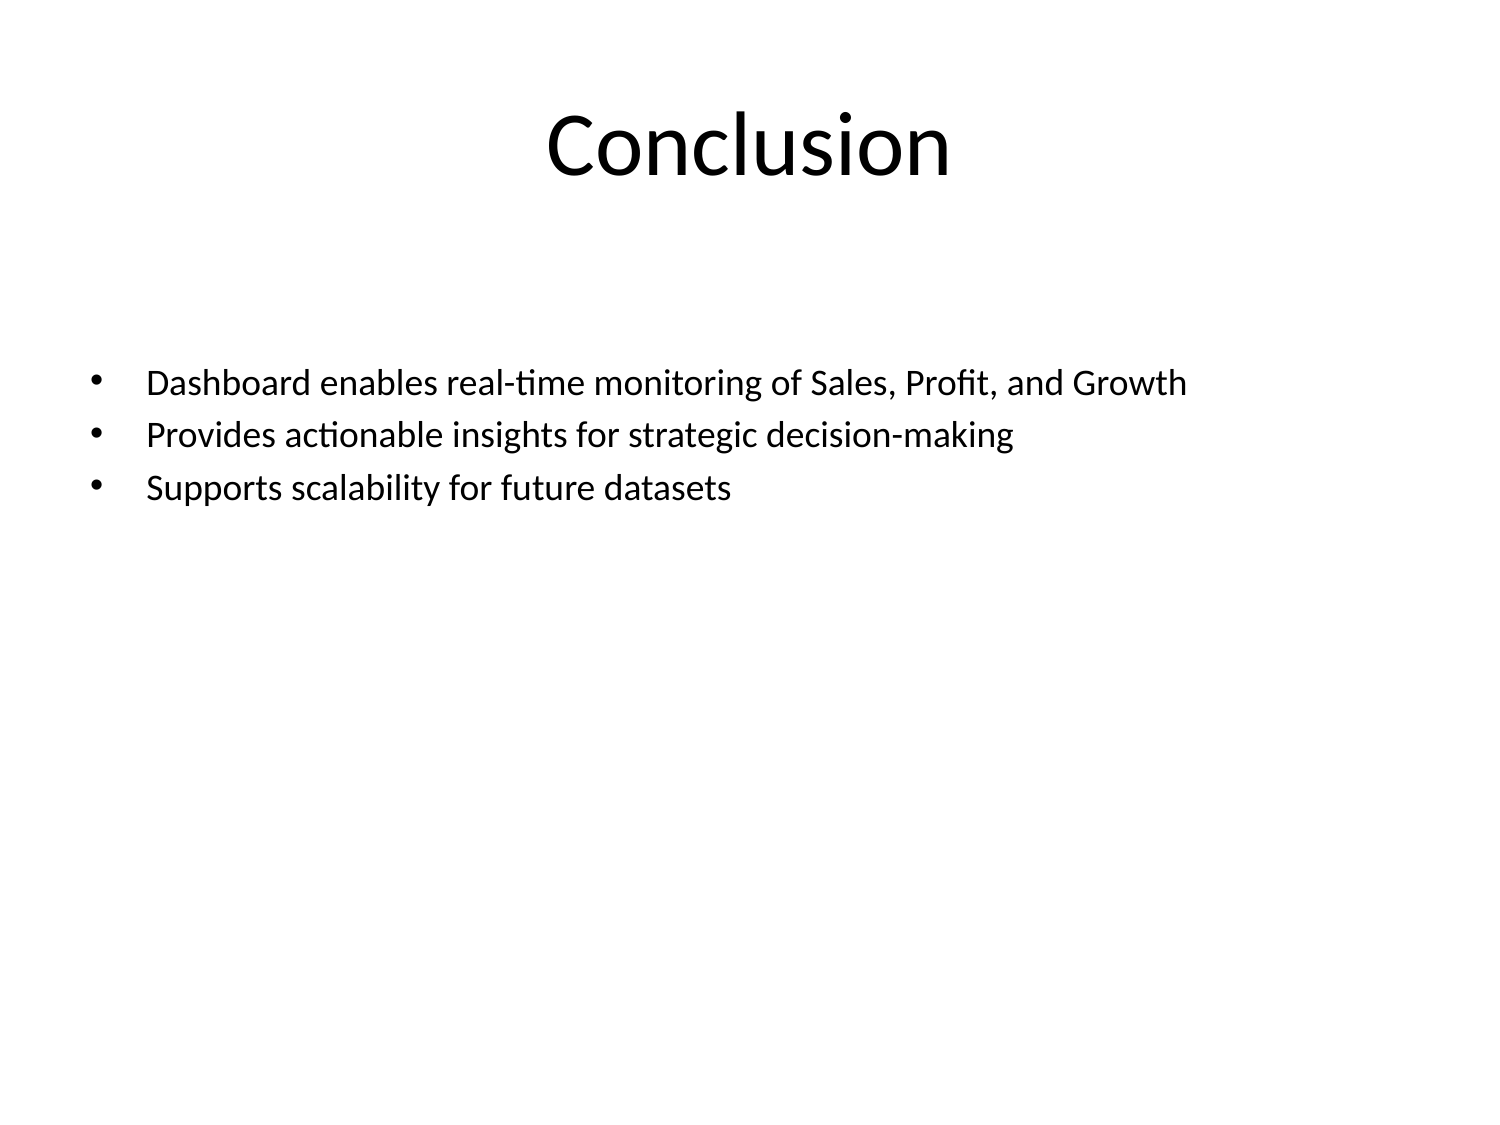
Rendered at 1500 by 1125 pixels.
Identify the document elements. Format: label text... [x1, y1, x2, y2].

list Dashboard enables real-time monitoring of Sales, Profit, and Growth Provides actionable insights for strategic decision-making Supports scalability for future datasets [75, 262, 1425, 1005]
title Conclusion [75, 45, 1425, 233]
